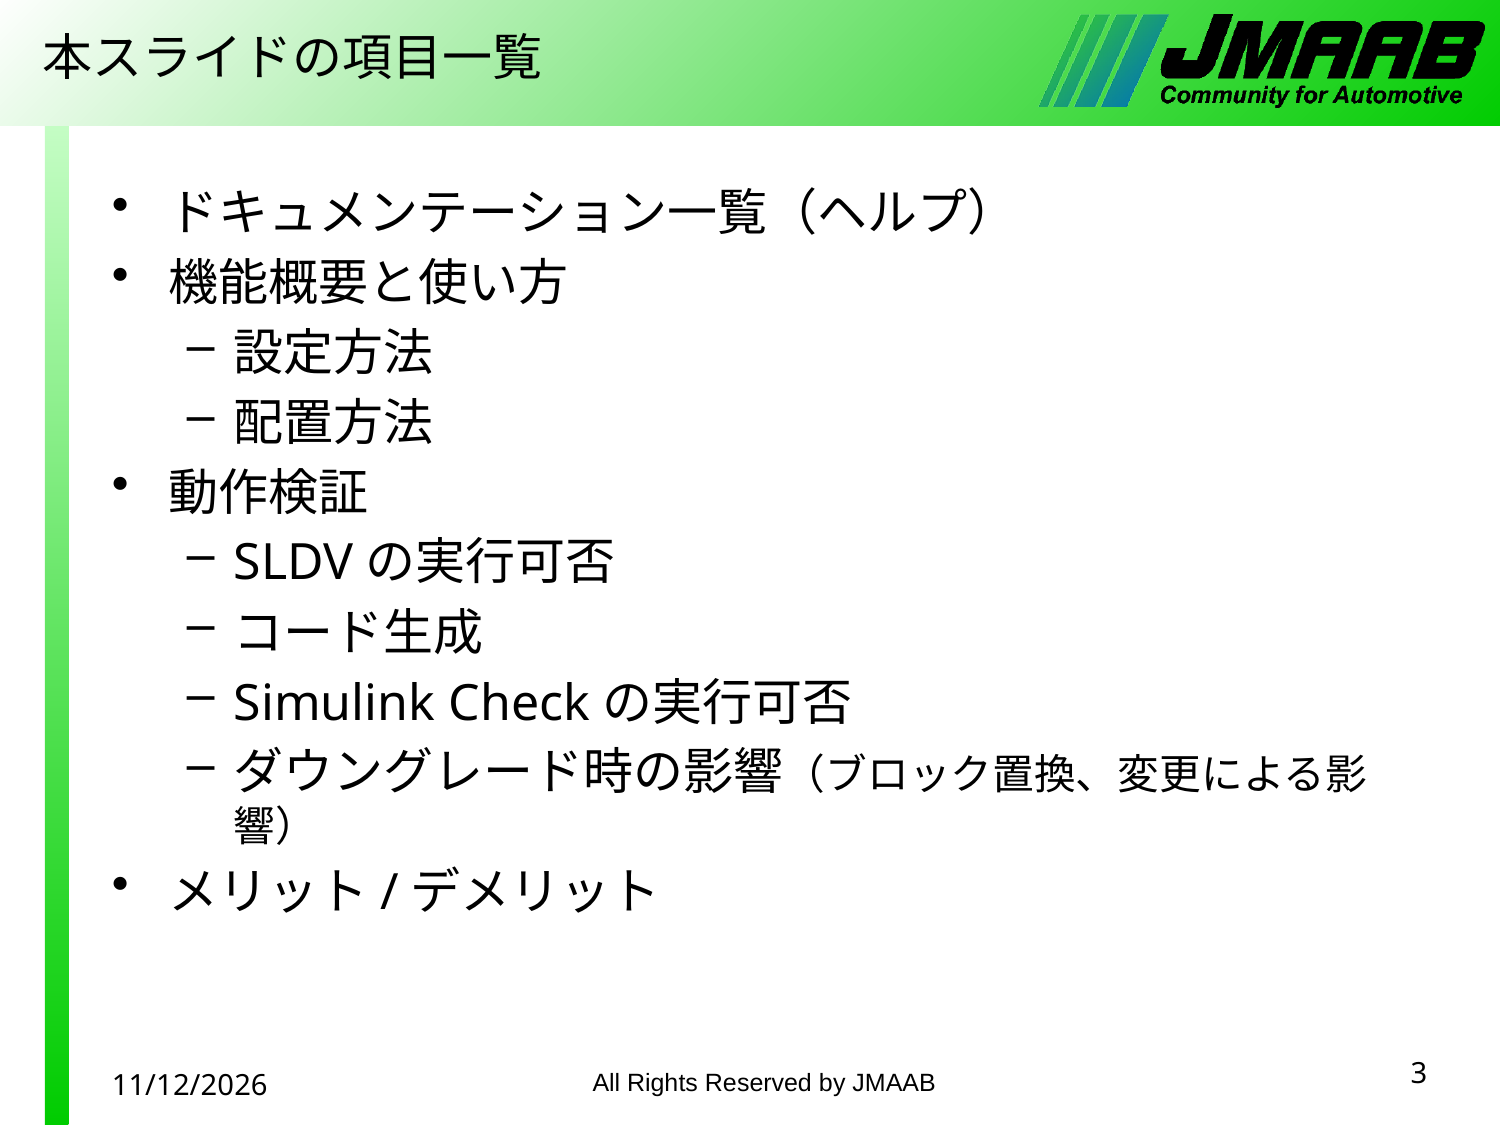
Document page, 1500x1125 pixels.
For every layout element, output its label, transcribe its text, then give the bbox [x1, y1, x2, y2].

picture [1036, 11, 1486, 109]
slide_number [96, 1058, 447, 1103]
list ドキュメンテーション一覧（ヘルプ） 機能概要と使い方 設定方法 配置方法 動作検証 SLDVの実行可否 コード生成 Simulink Checkの実行可否 ダウングレード時の影響（ブロック置換、変更による影響） メリット/デメリット [96, 172, 1447, 1047]
title 本スライドの項目一覧 [27, 21, 1057, 91]
slide_number 2 [1092, 1046, 1443, 1091]
